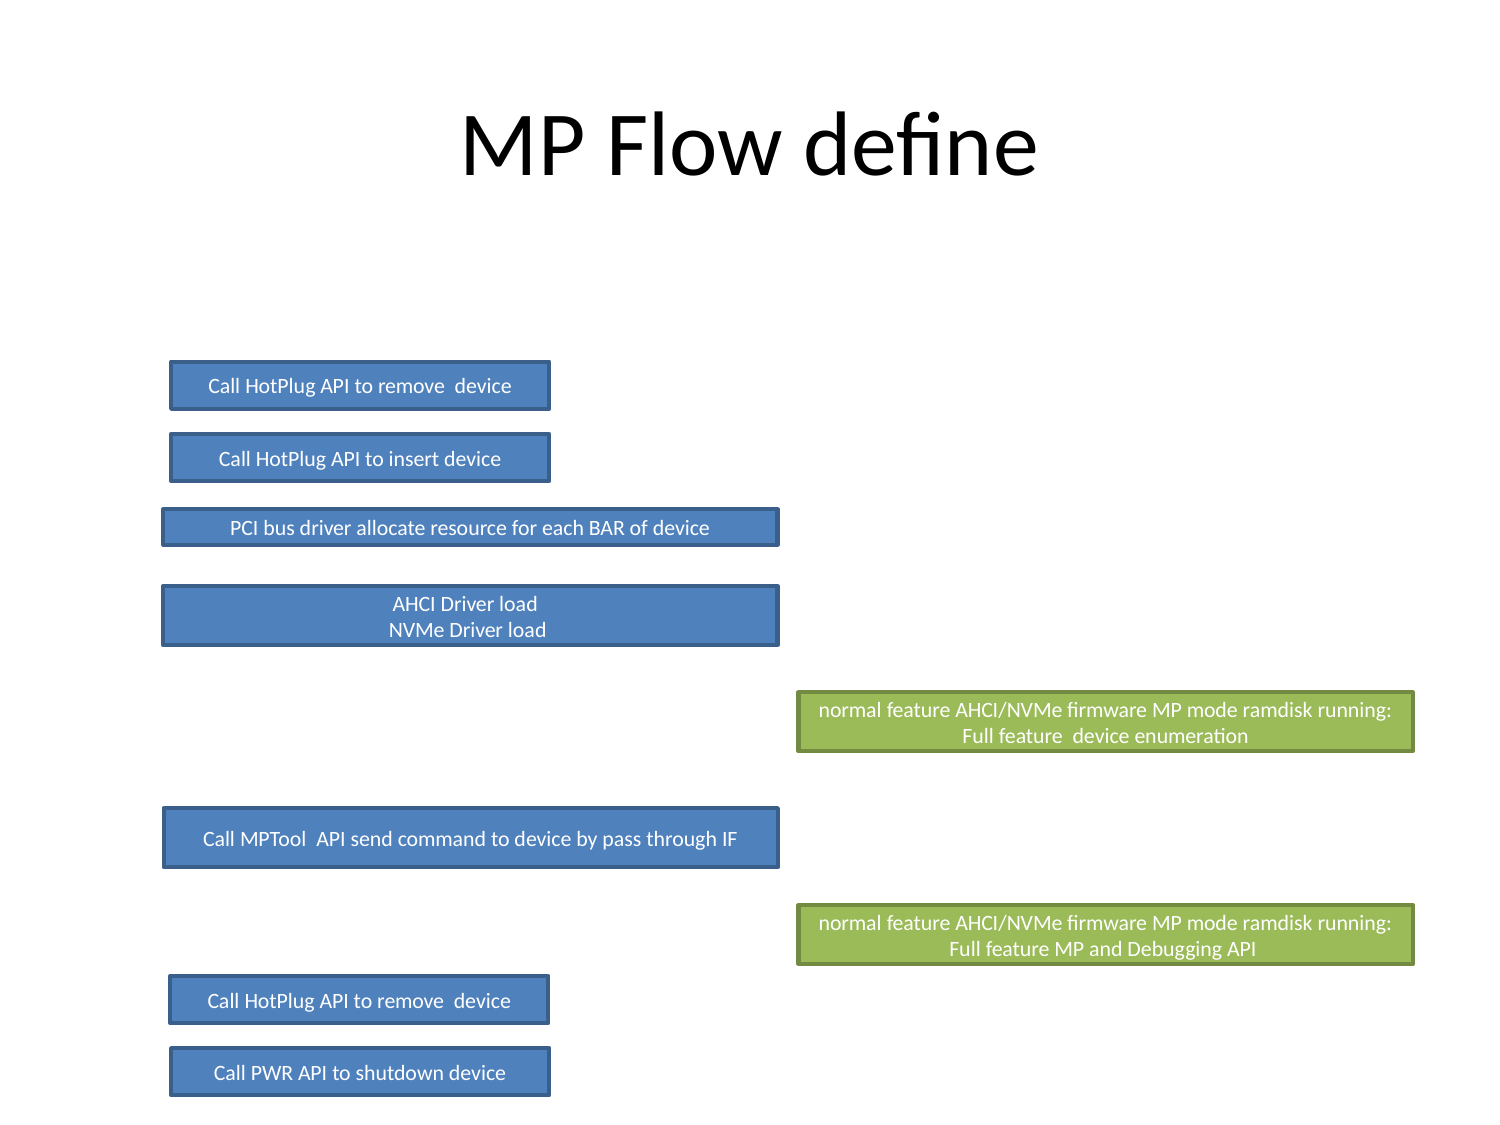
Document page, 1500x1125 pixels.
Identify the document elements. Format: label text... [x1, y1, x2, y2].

text_box normal feature AHCI/NVMe firmware MP mode ramdisk running: Full feature MP and Debugging API [796, 903, 1415, 966]
title MP Flow define [75, 45, 1425, 233]
text_box normal feature AHCI/NVMe firmware MP mode ramdisk running: Full feature device enumeration [796, 690, 1415, 753]
text_box Call MPTool API send command to device by pass through IF [162, 806, 780, 869]
text_box AHCI Driver load NVMe Driver load [161, 584, 780, 647]
text_box Call HotPlug API to remove device [168, 974, 550, 1025]
text_box Call HotPlug API to remove device [169, 360, 551, 411]
text_box Call HotPlug API to insert device [169, 432, 551, 483]
text_box Call PWR API to shutdown device [169, 1046, 551, 1097]
text_box PCI bus driver allocate resource for each BAR of device [161, 507, 780, 547]
